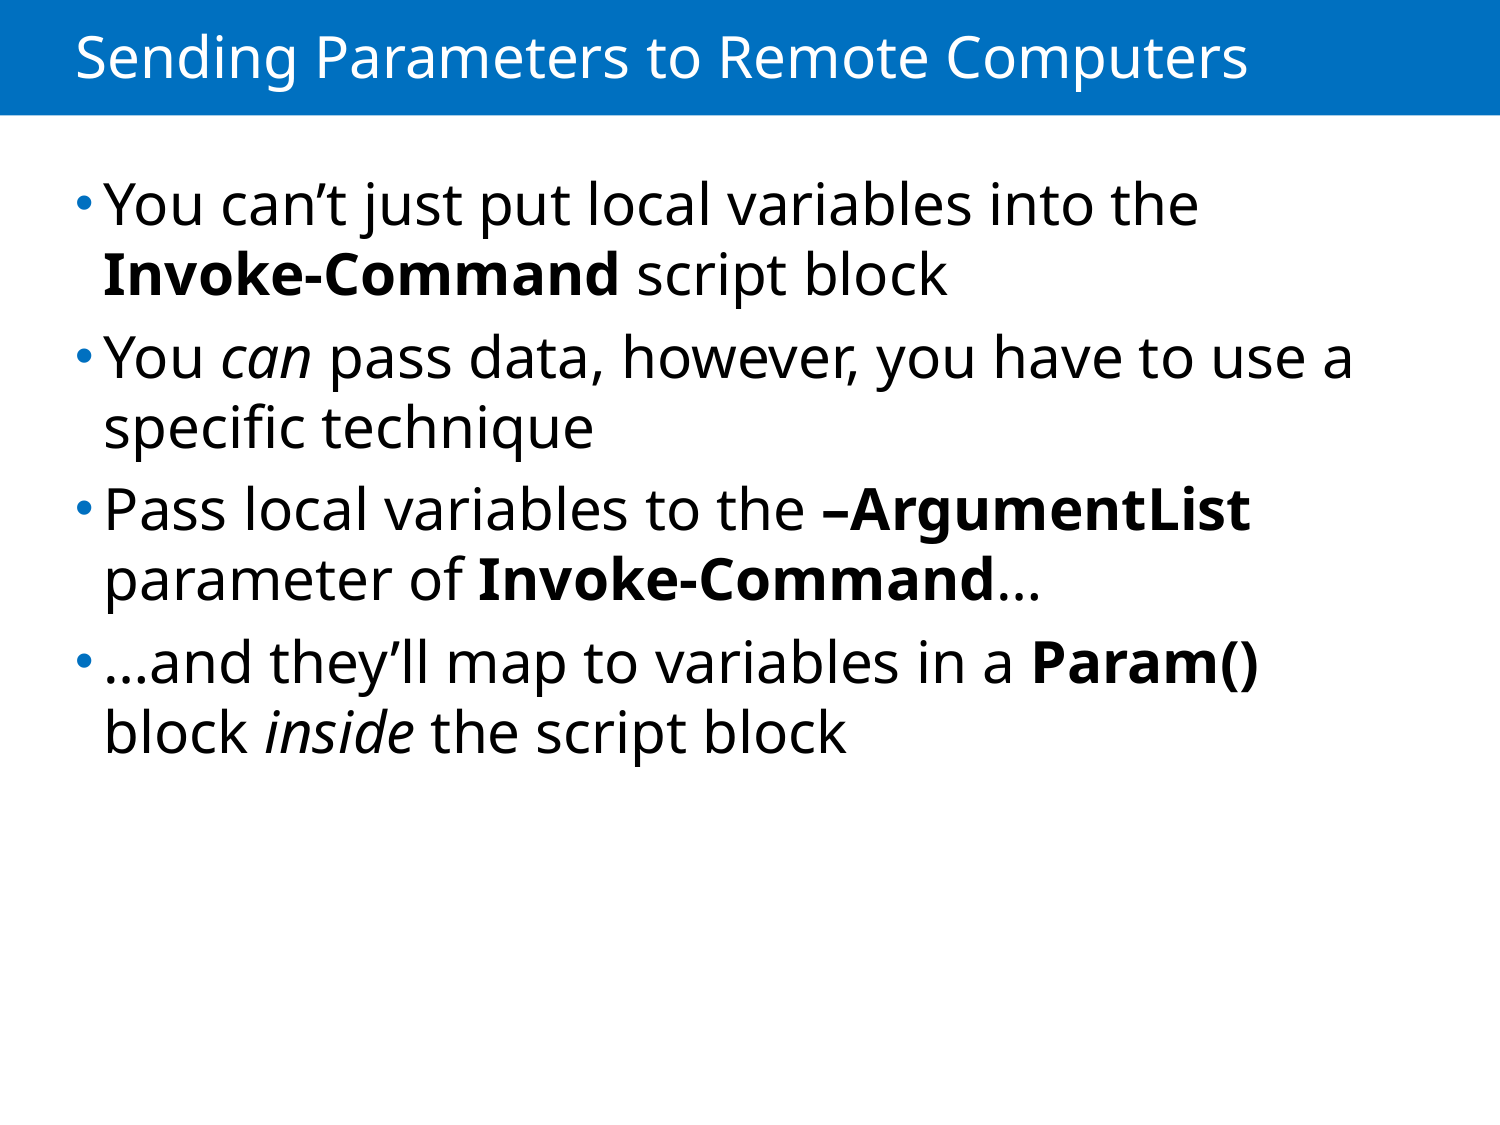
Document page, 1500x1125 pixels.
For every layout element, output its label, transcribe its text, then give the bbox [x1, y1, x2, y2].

title Sending Parameters to Remote Computers [75, 0, 1351, 122]
text_box You can’t just put local variables into the Invoke-Command script block You can pass data, however, you have to use a specific technique Pass local variables to the –ArgumentList parameter of Invoke-Command… …and they’ll map to variables in a Param() block inside the script block [75, 167, 1408, 1012]
